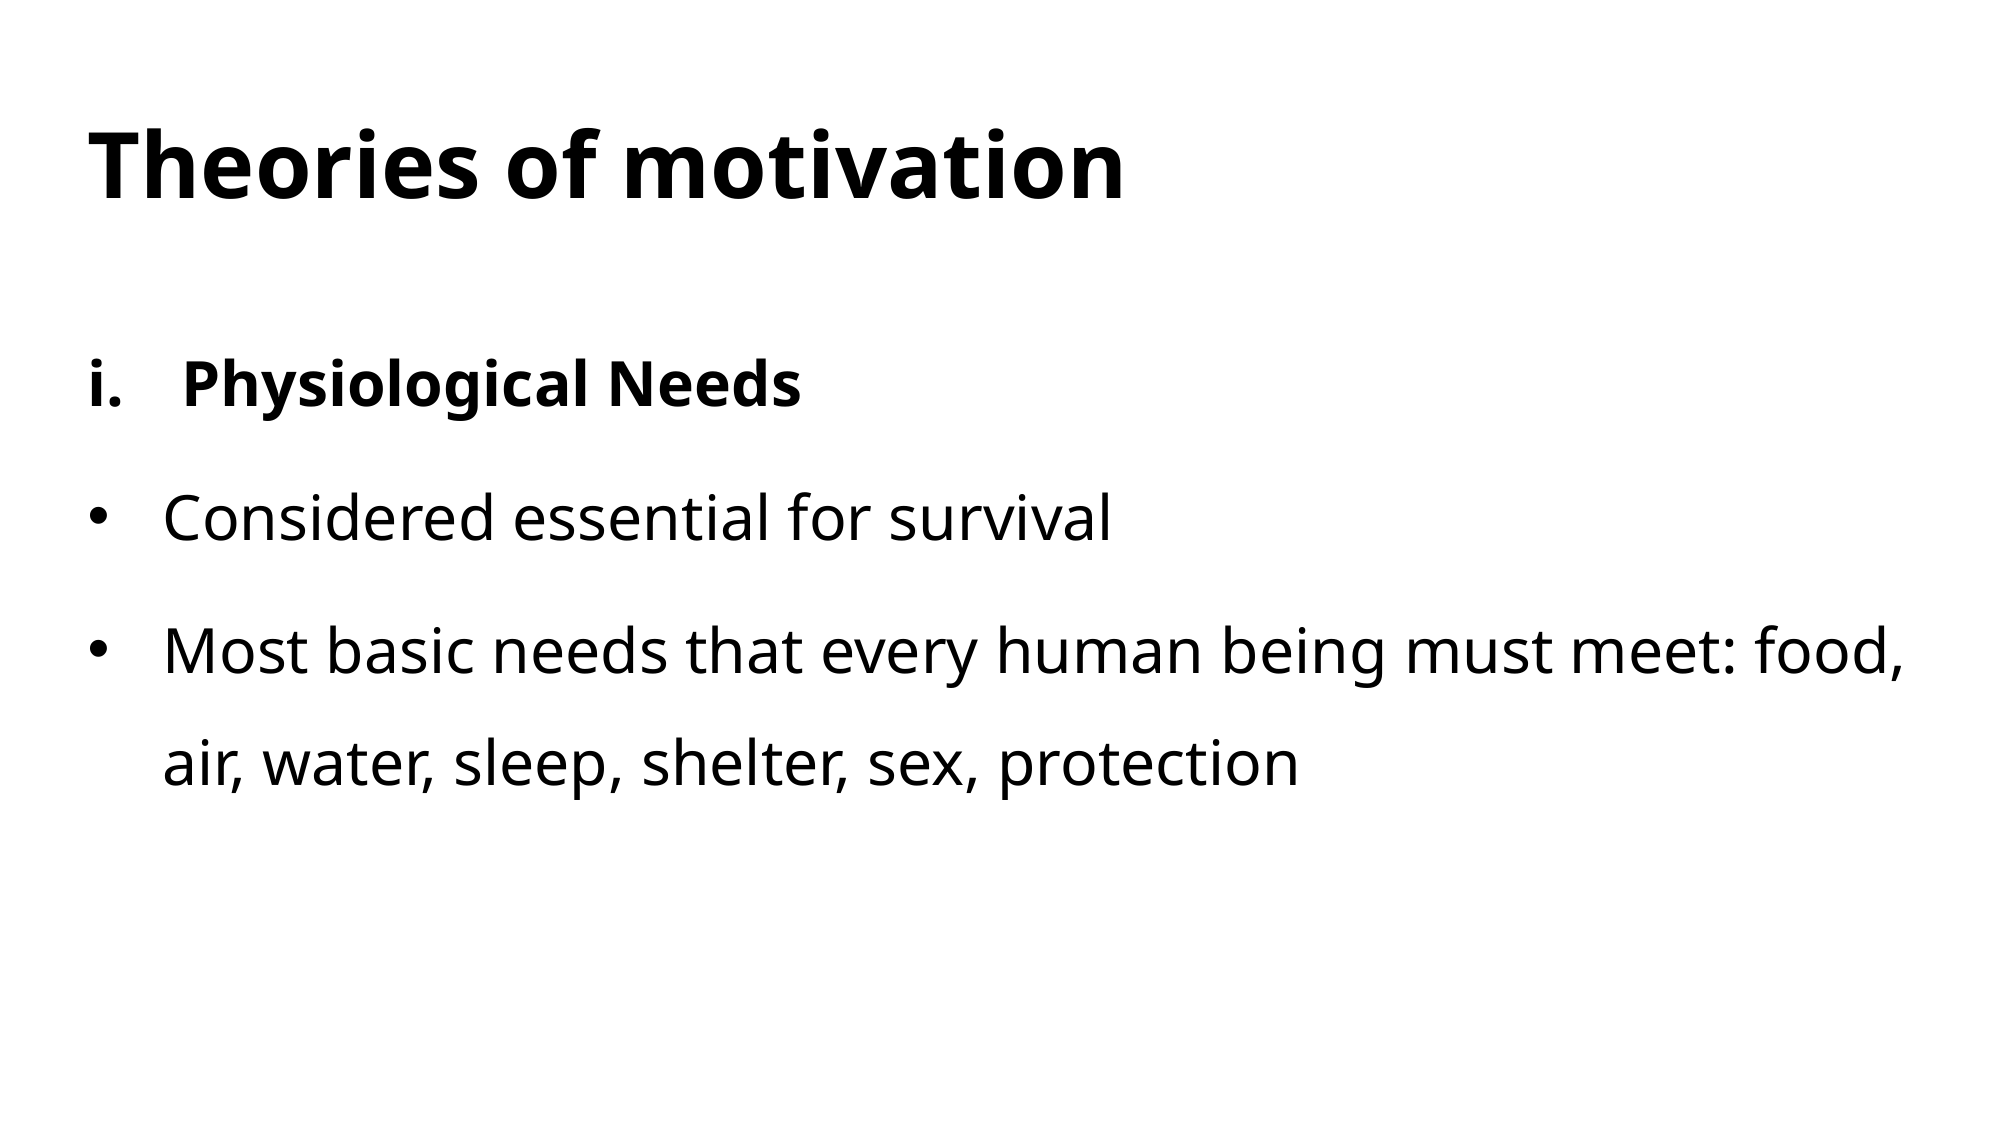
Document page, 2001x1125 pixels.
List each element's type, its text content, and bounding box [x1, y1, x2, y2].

list Physiological Needs Considered essential for survival Most basic needs that every human being must meet: food, air, water, sleep, shelter, sex, protection [72, 299, 1936, 1066]
title Theories of motivation [72, 59, 1936, 278]
